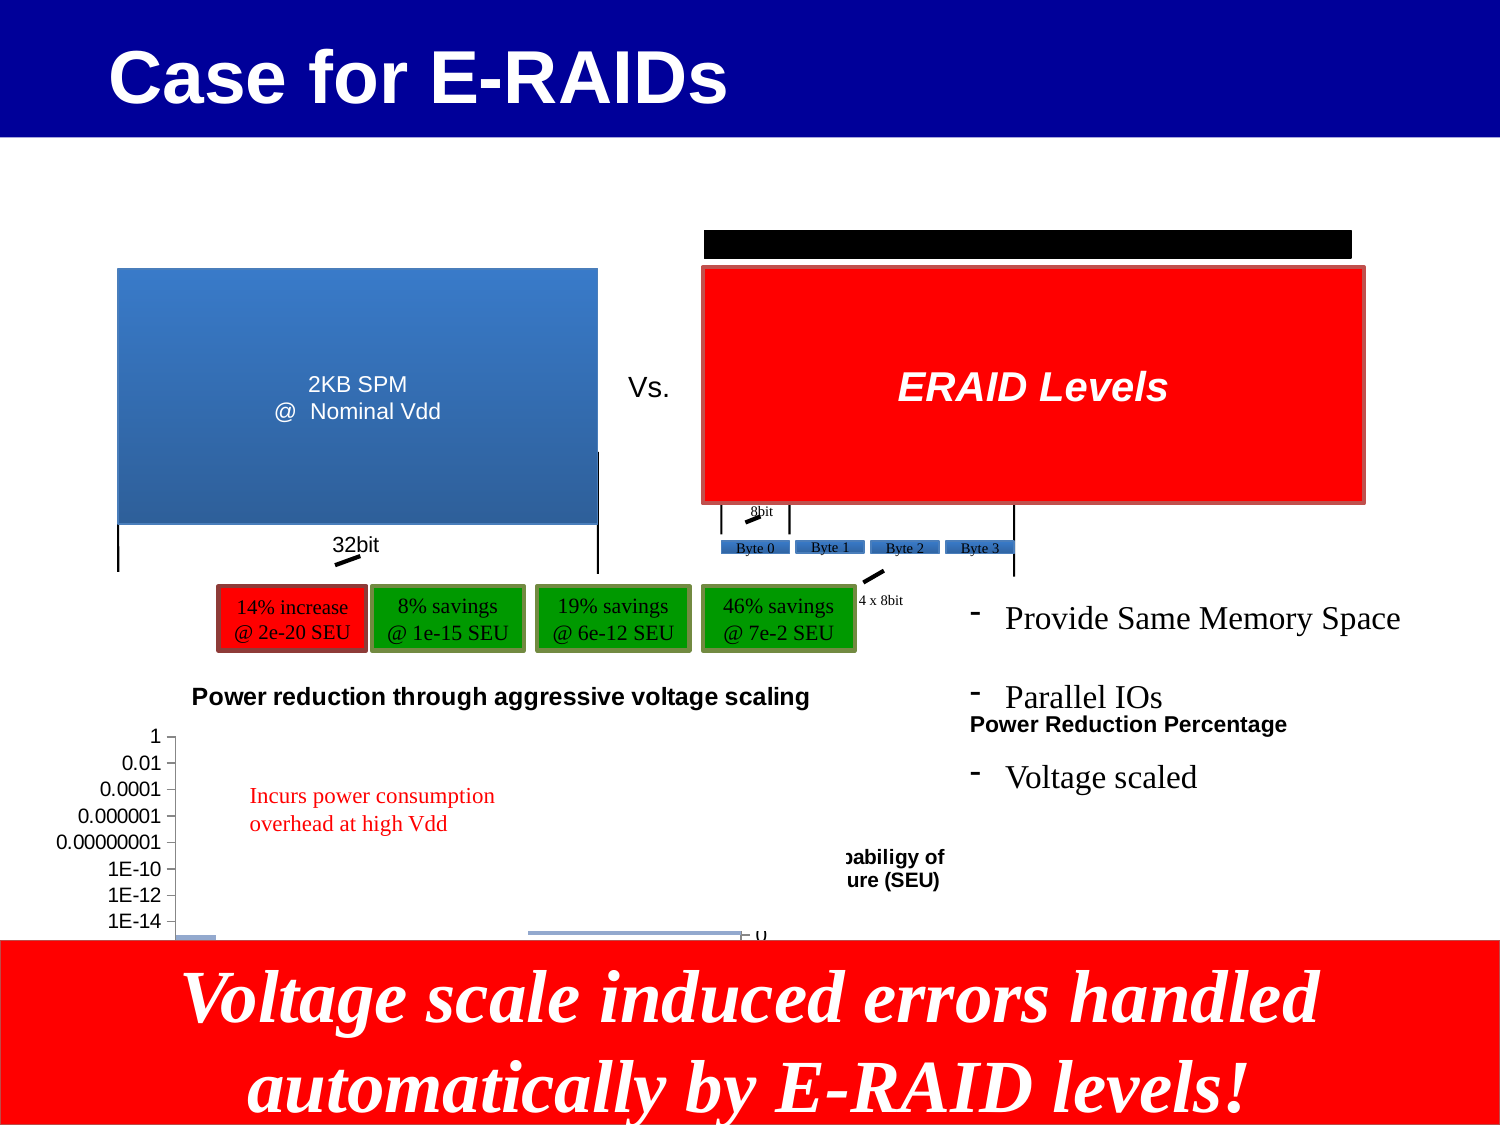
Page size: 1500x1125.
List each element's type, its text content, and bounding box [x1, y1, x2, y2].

text_box 2KB SPM @ Nominal Vdd [117, 268, 598, 525]
text_box ERAID Levels [702, 267, 1365, 504]
text_box 8% savings @ 1e-15 SEU [371, 586, 524, 651]
text_box Vs. [613, 360, 694, 411]
chart [37, 660, 967, 1021]
text_box E-RoC Manager IF [704, 230, 1351, 259]
text_box Byte 3 [946, 541, 1015, 554]
text_box Provide Same Memory Space Parallel IOs Voltage scaled [955, 588, 1477, 803]
text_box 4 x 8bit [843, 583, 919, 617]
text_box 8bit [735, 504, 788, 528]
text_box 14% increase @ 2e-20 SEU [218, 586, 367, 651]
text_box 32bit [317, 525, 395, 565]
text_box 46% savings @ 7e-2 SEU [702, 586, 855, 651]
text_box Case for E-RAIDs [99, 37, 1413, 132]
text_box Voltage scale induced errors handled automatically by E-RAID levels! [0, 940, 1500, 1125]
text_box Byte 0 [721, 541, 790, 554]
text_box Byte 1 [796, 540, 865, 553]
text_box 19% savings @ 6e-12 SEU [537, 586, 690, 651]
text_box Byte 2 [871, 541, 940, 554]
